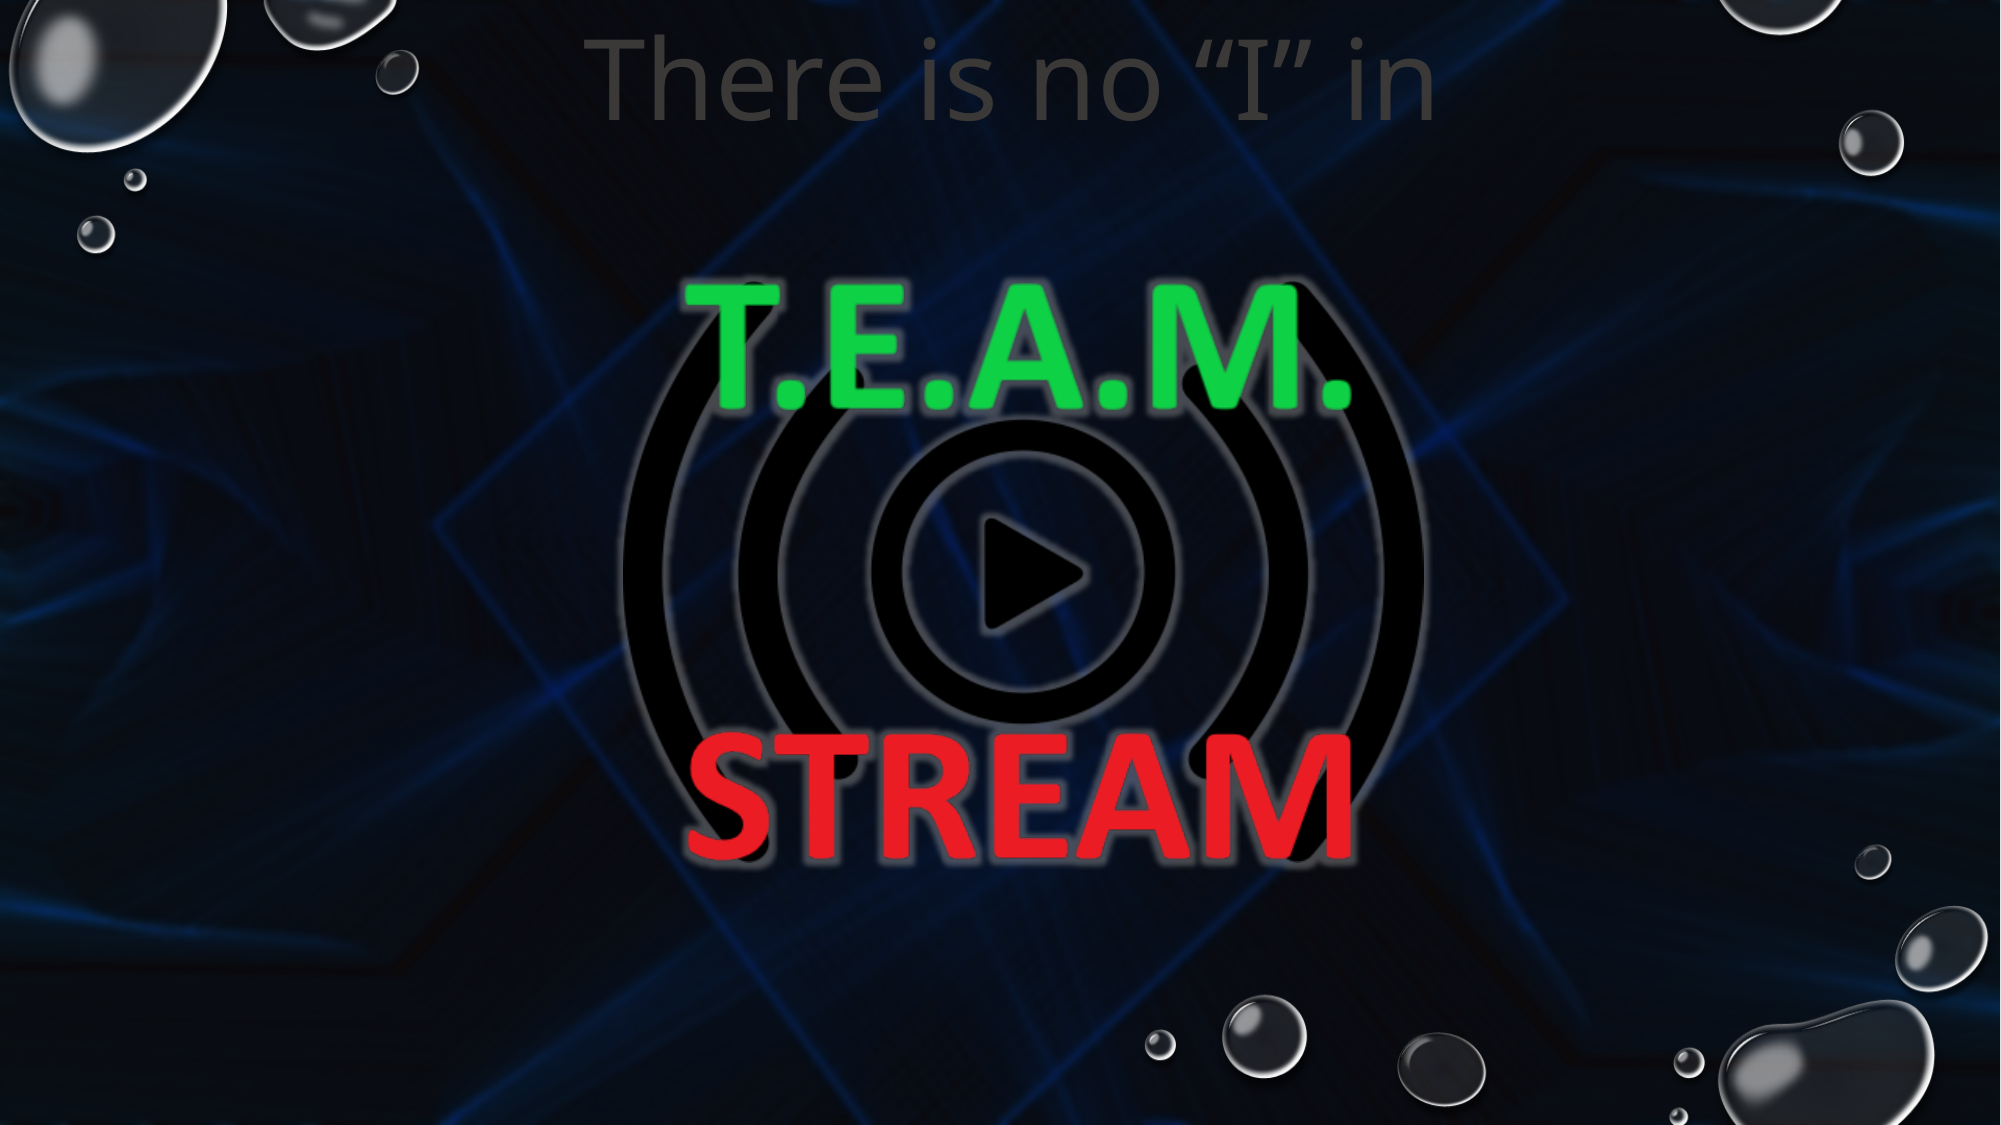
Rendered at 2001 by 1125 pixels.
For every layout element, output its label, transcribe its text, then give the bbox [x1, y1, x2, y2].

picture [0, 0, 2001, 1125]
text_box There is no “I” in [568, 0, 1457, 150]
